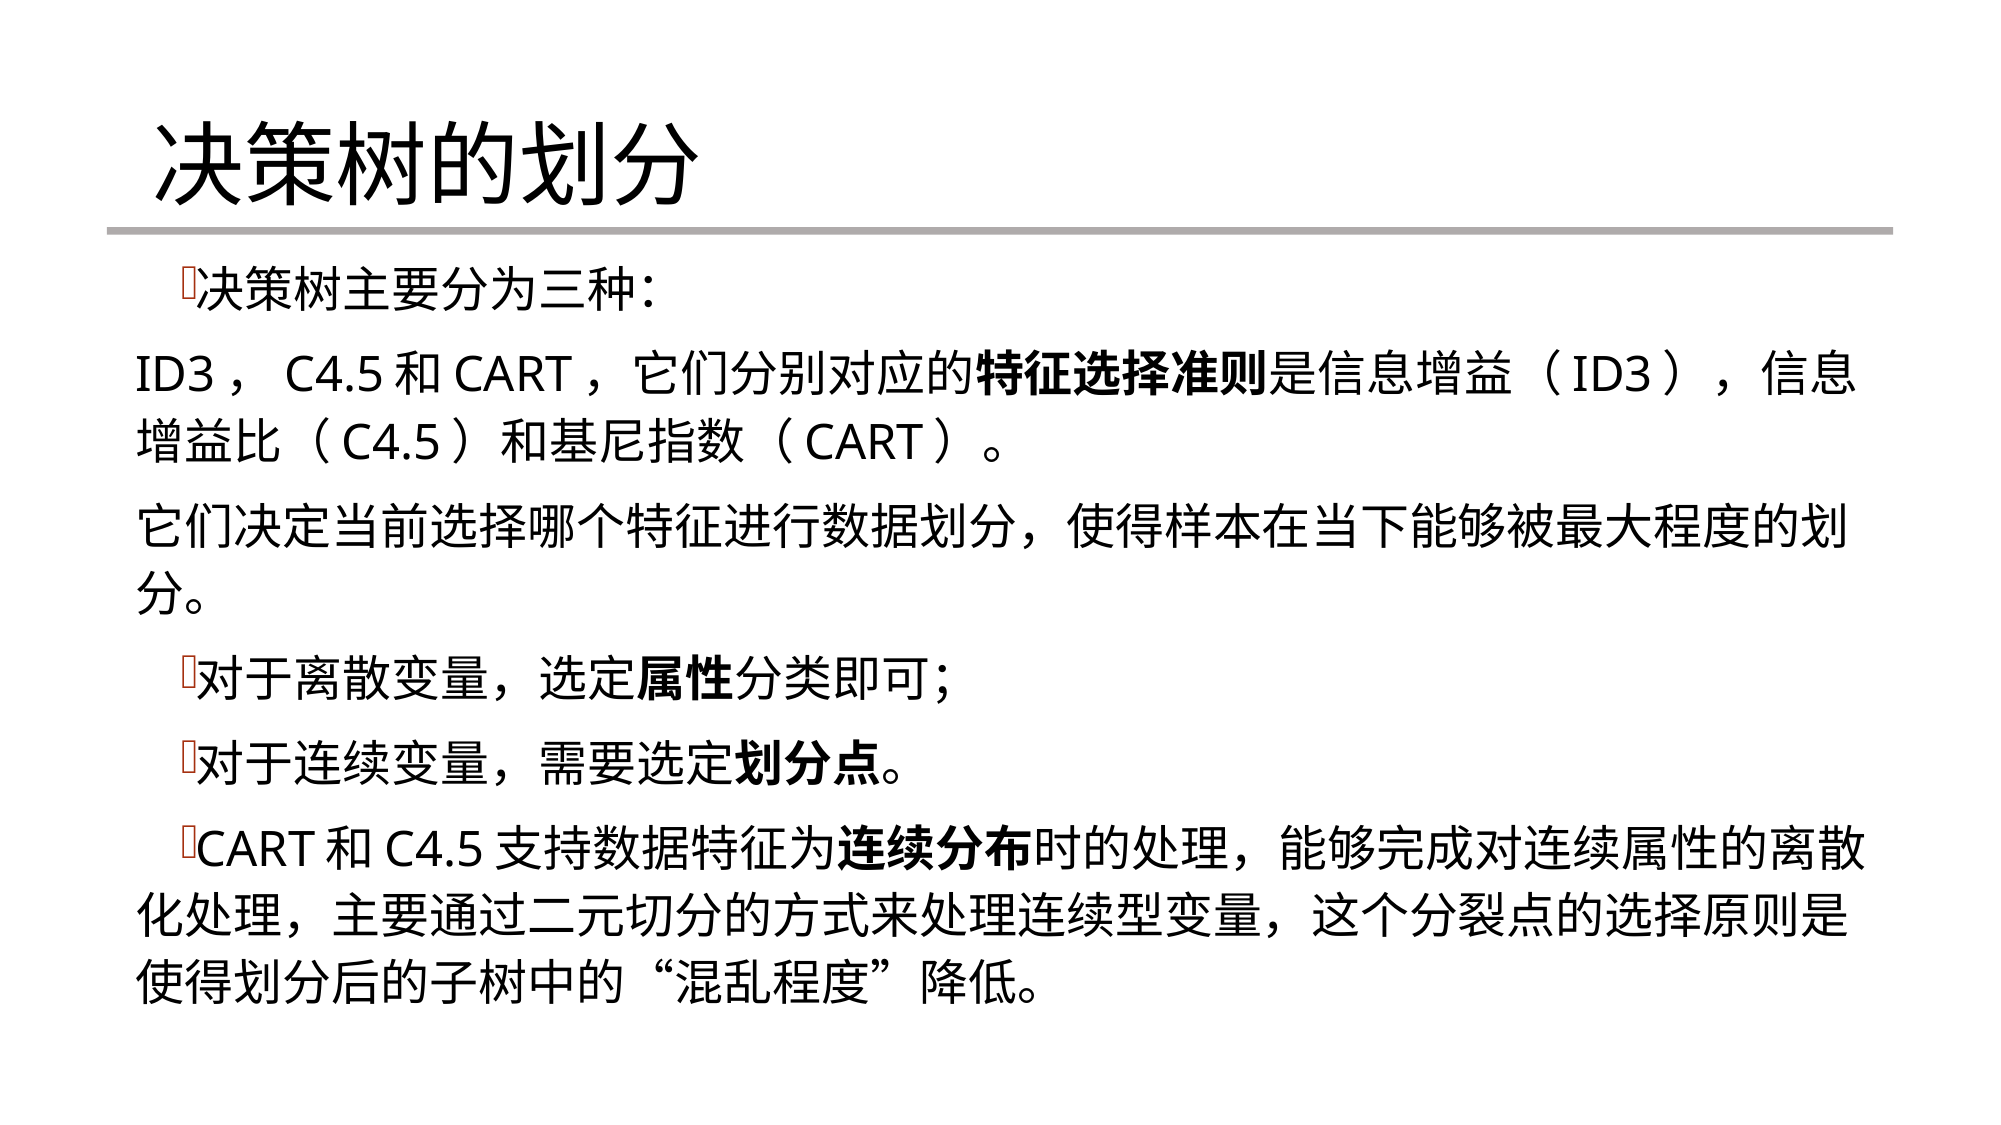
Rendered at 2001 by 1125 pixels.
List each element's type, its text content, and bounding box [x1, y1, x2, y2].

text_box 决策树主要分为三种： ID3，C4.5和CART，它们分别对应的特征选择准则是信息增益（ID3），信息增益比（C4.5）和基尼指数（CART）。 它们决定当前选择哪个特征进行数据划分，使得样本在当下能够被最大程度的划分。 对于离散变量，选定属性分类即可； 对于连续变量，需要选定划分点。 CART和C4.5支持数据特征为连续分布时的处理，能够完成对连续属性的离散化处理，主要通过二元切分的方式来处理连续型变量，这个分裂点的选择原则是使得划分后的子树中的“混乱程度”降低。 [69, 241, 1894, 1095]
title 决策树的划分 [137, 59, 1863, 241]
text_box [106, 226, 137, 236]
text_box [1863, 226, 1894, 236]
